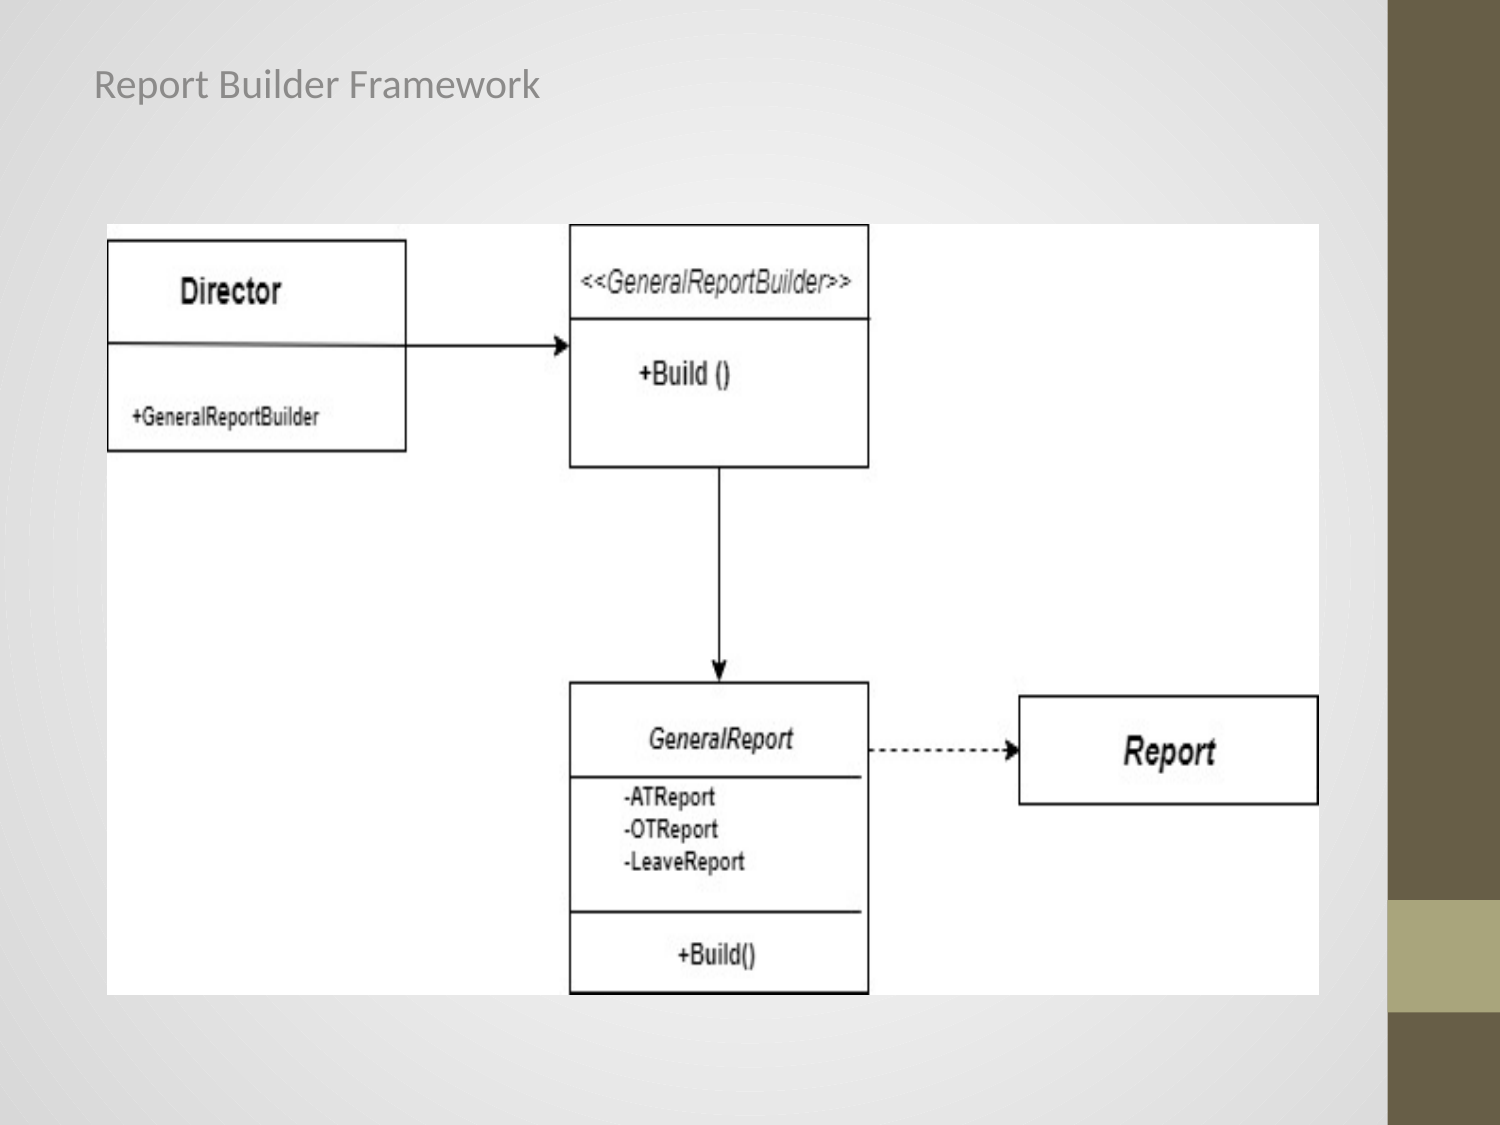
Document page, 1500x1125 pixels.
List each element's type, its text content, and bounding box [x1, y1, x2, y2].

subtitle Report Builder Framework [78, 49, 1139, 225]
picture [107, 224, 1319, 995]
